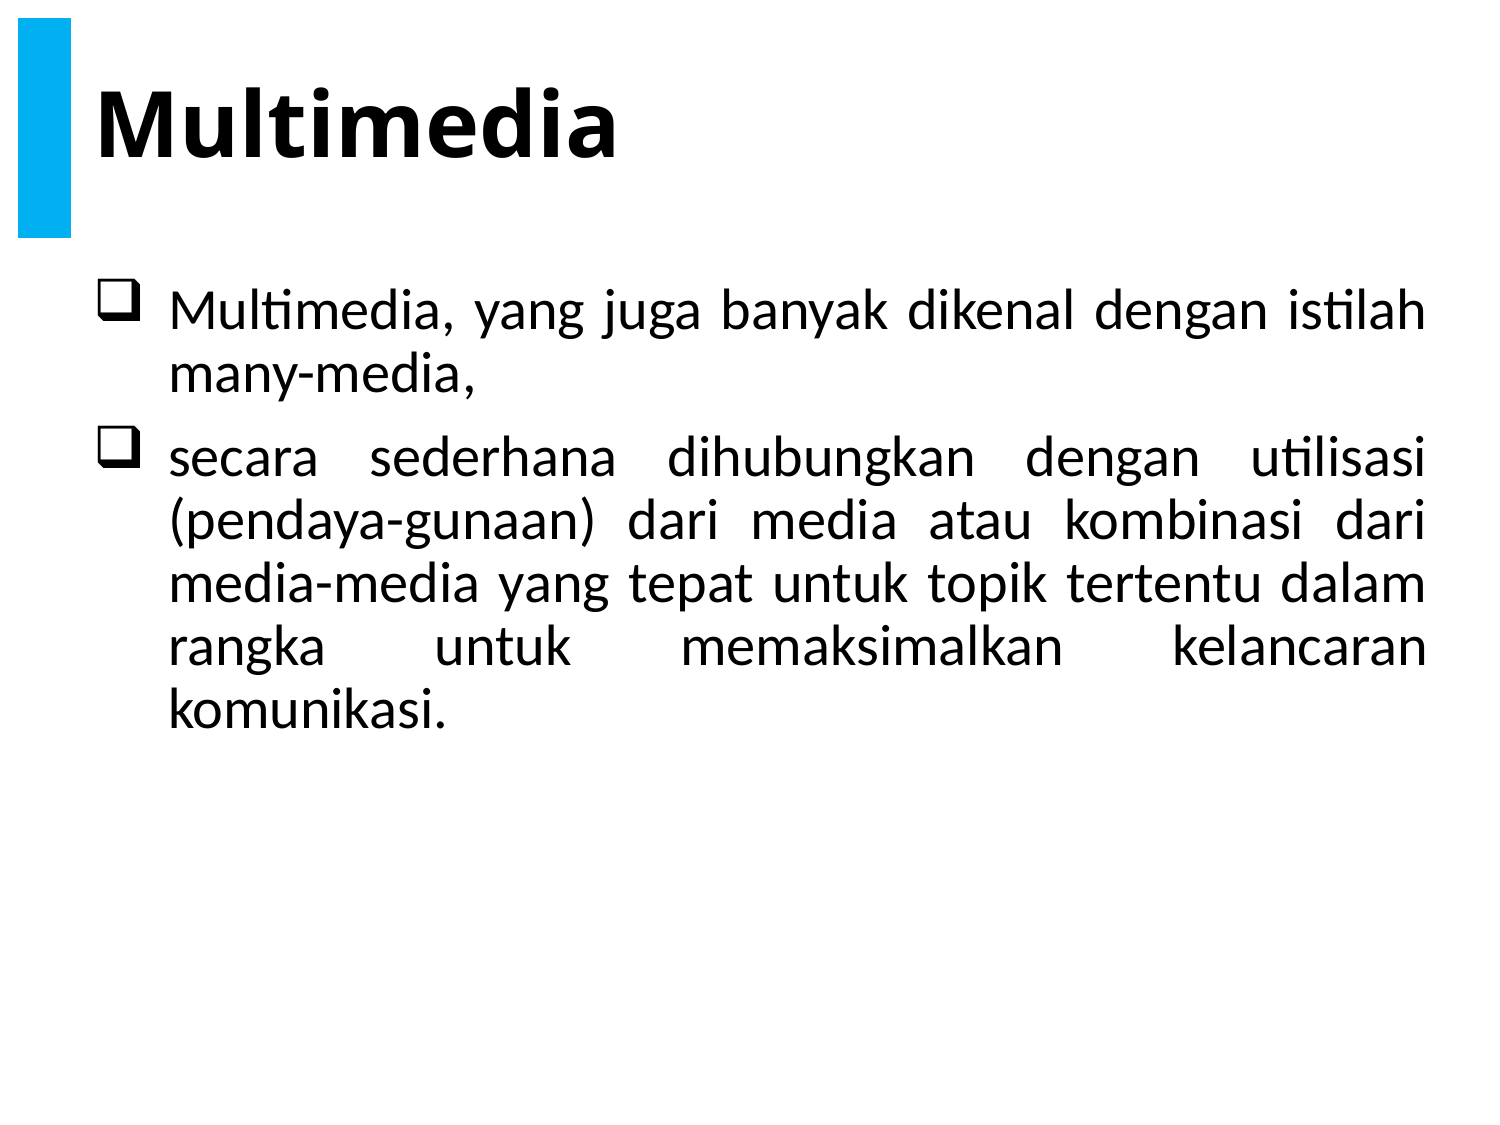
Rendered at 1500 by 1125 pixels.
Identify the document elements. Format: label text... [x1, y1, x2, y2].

title Multimedia [78, 19, 1443, 237]
list Multimedia, yang juga banyak dikenal dengan istilah many-media, secara sederhana dihubungkan dengan utilisasi (pendaya-gunaan) dari media atau kombinasi dari media-media yang tepat untuk topik tertentu dalam rangka untuk memaksimalkan kelancaran komunikasi. [78, 272, 1443, 1070]
